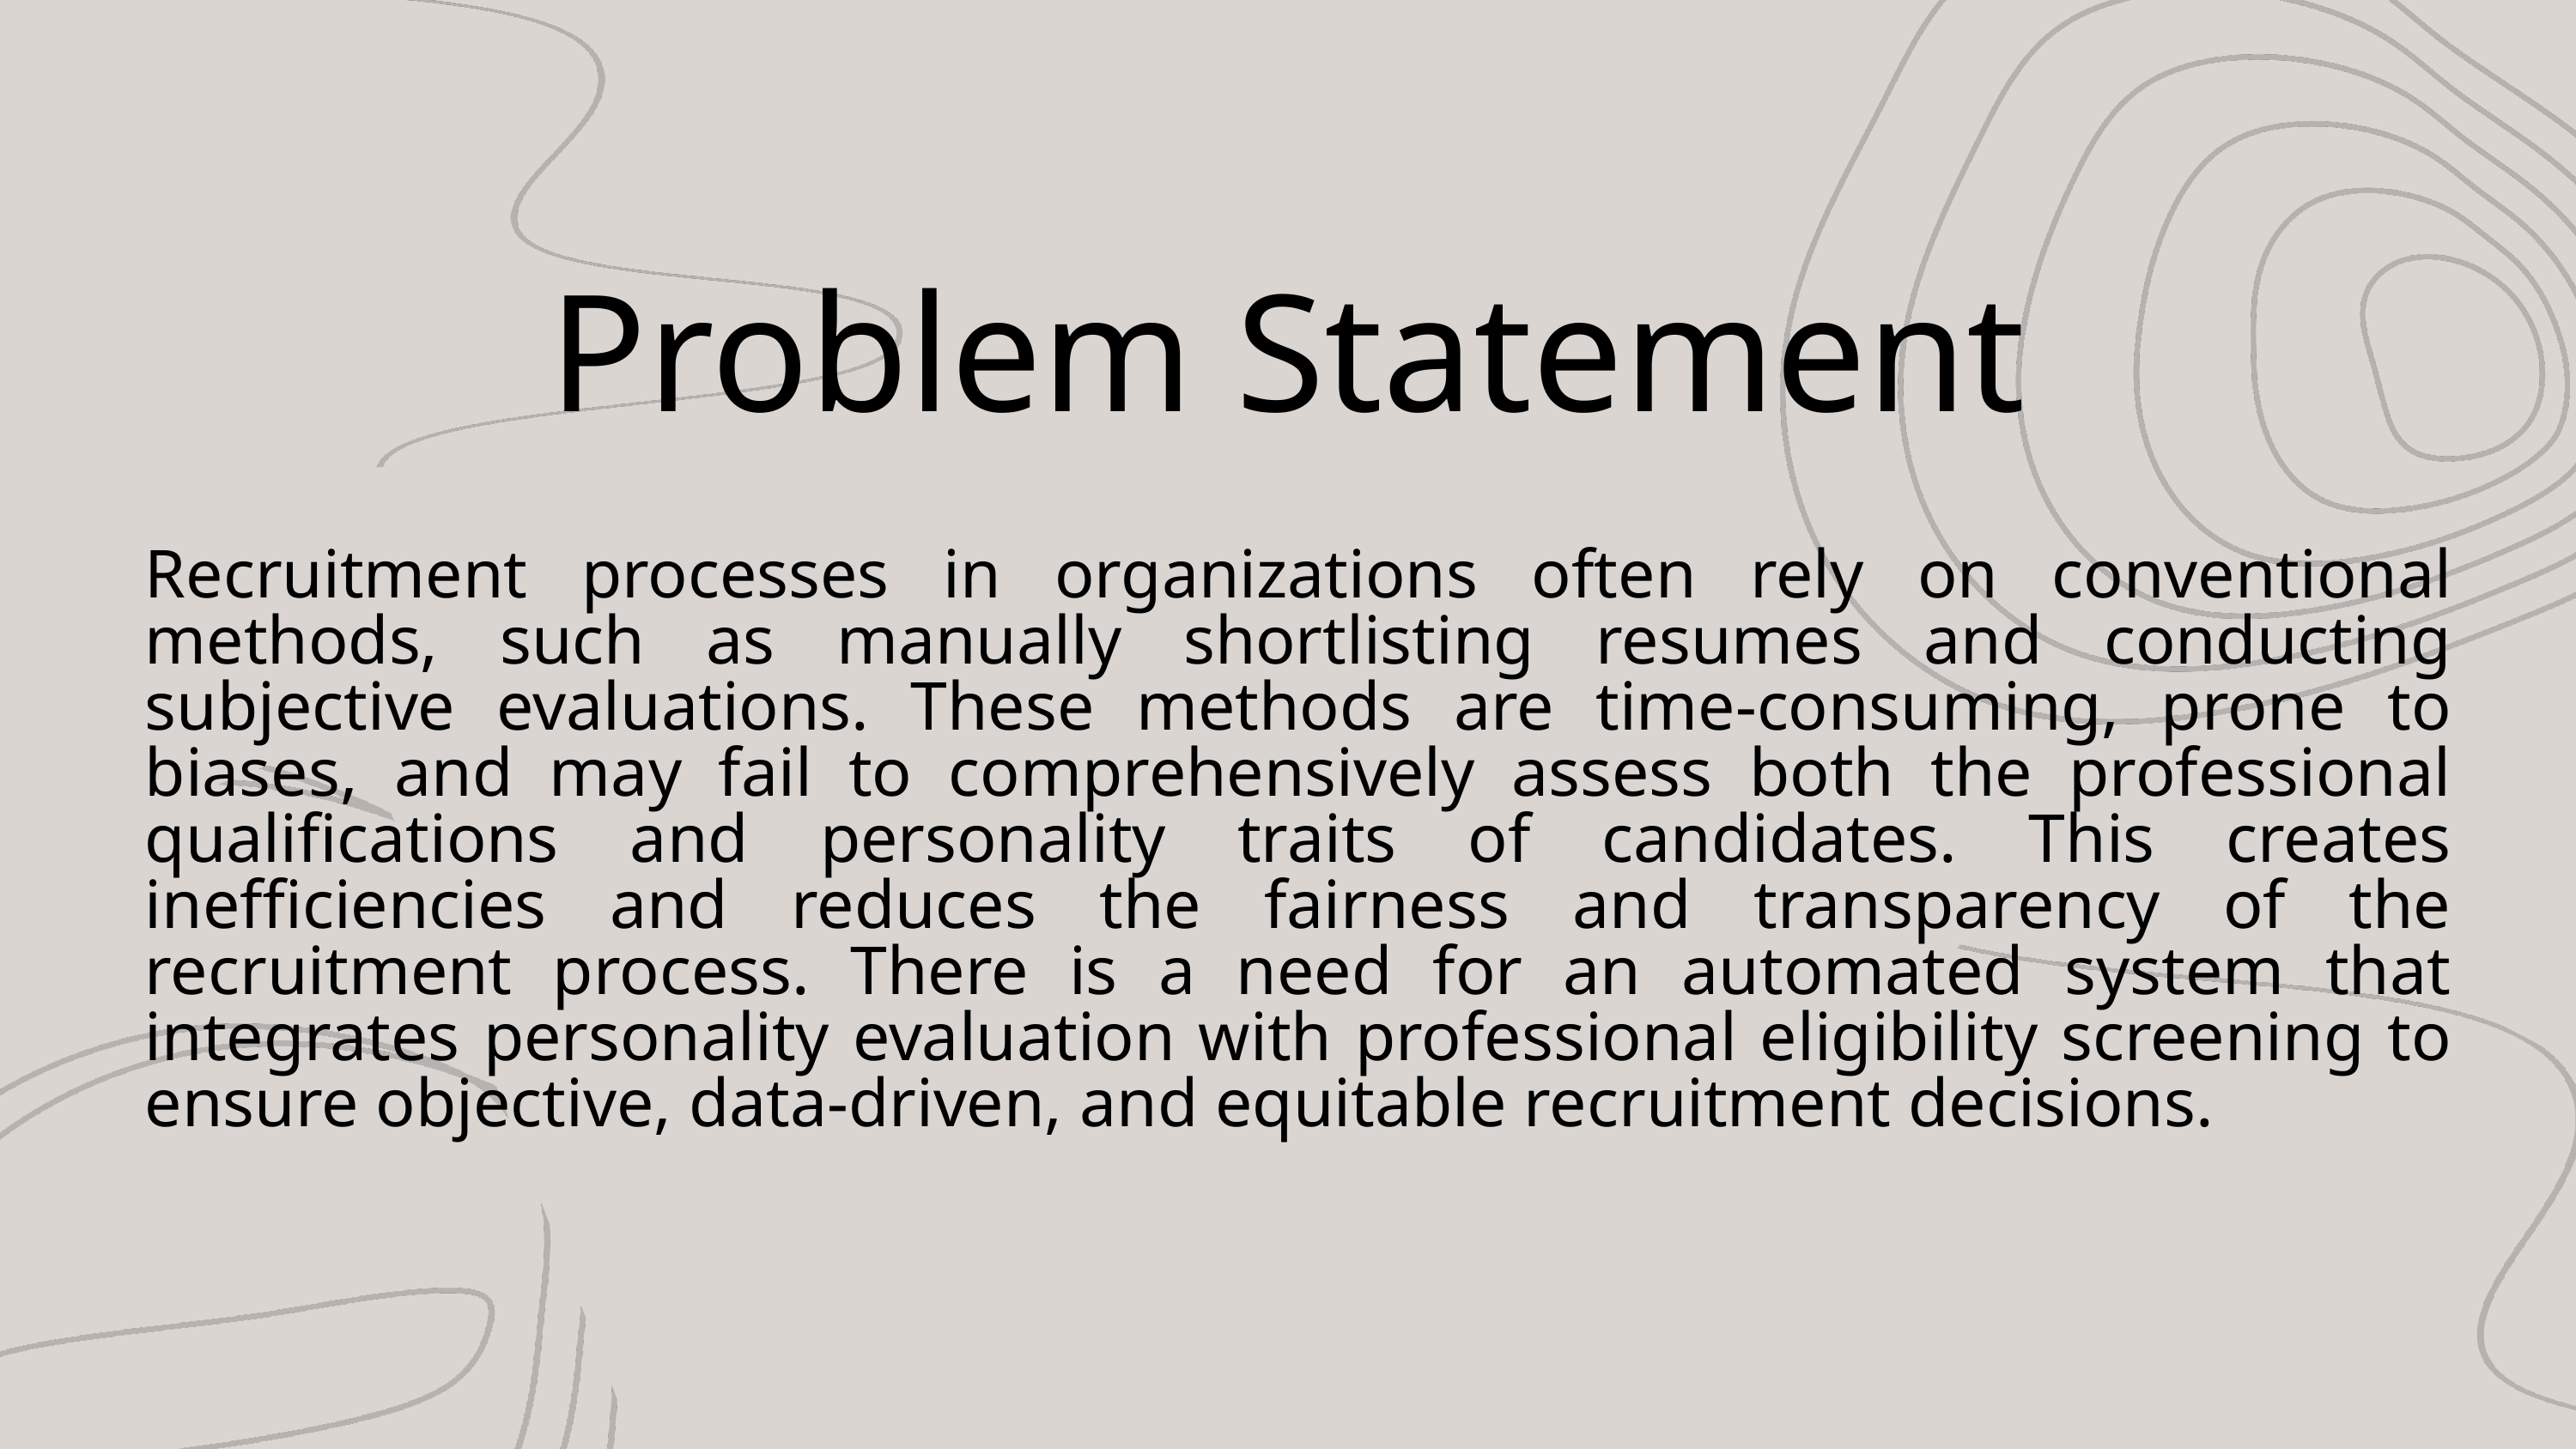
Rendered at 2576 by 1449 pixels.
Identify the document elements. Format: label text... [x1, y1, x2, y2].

text_box Recruitment processes in organizations often rely on conventional methods, such as manually shortlisting resumes and conducting subjective evaluations. These methods are time-consuming, prone to biases, and may fail to comprehensively assess both the professional qualifications and personality traits of candidates. This creates inefficiencies and reduces the fairness and transparency of the recruitment process. There is a need for an automated system that integrates personality evaluation with professional eligibility screening to ensure objective, data-driven, and equitable recruitment decisions. [144, 544, 2454, 1207]
text_box [1776, 1000, 2576, 1449]
text_box [1776, 0, 2576, 724]
text_box [0, 813, 637, 1449]
text_box [0, 0, 902, 487]
text_box Problem Statement [399, 282, 2176, 445]
